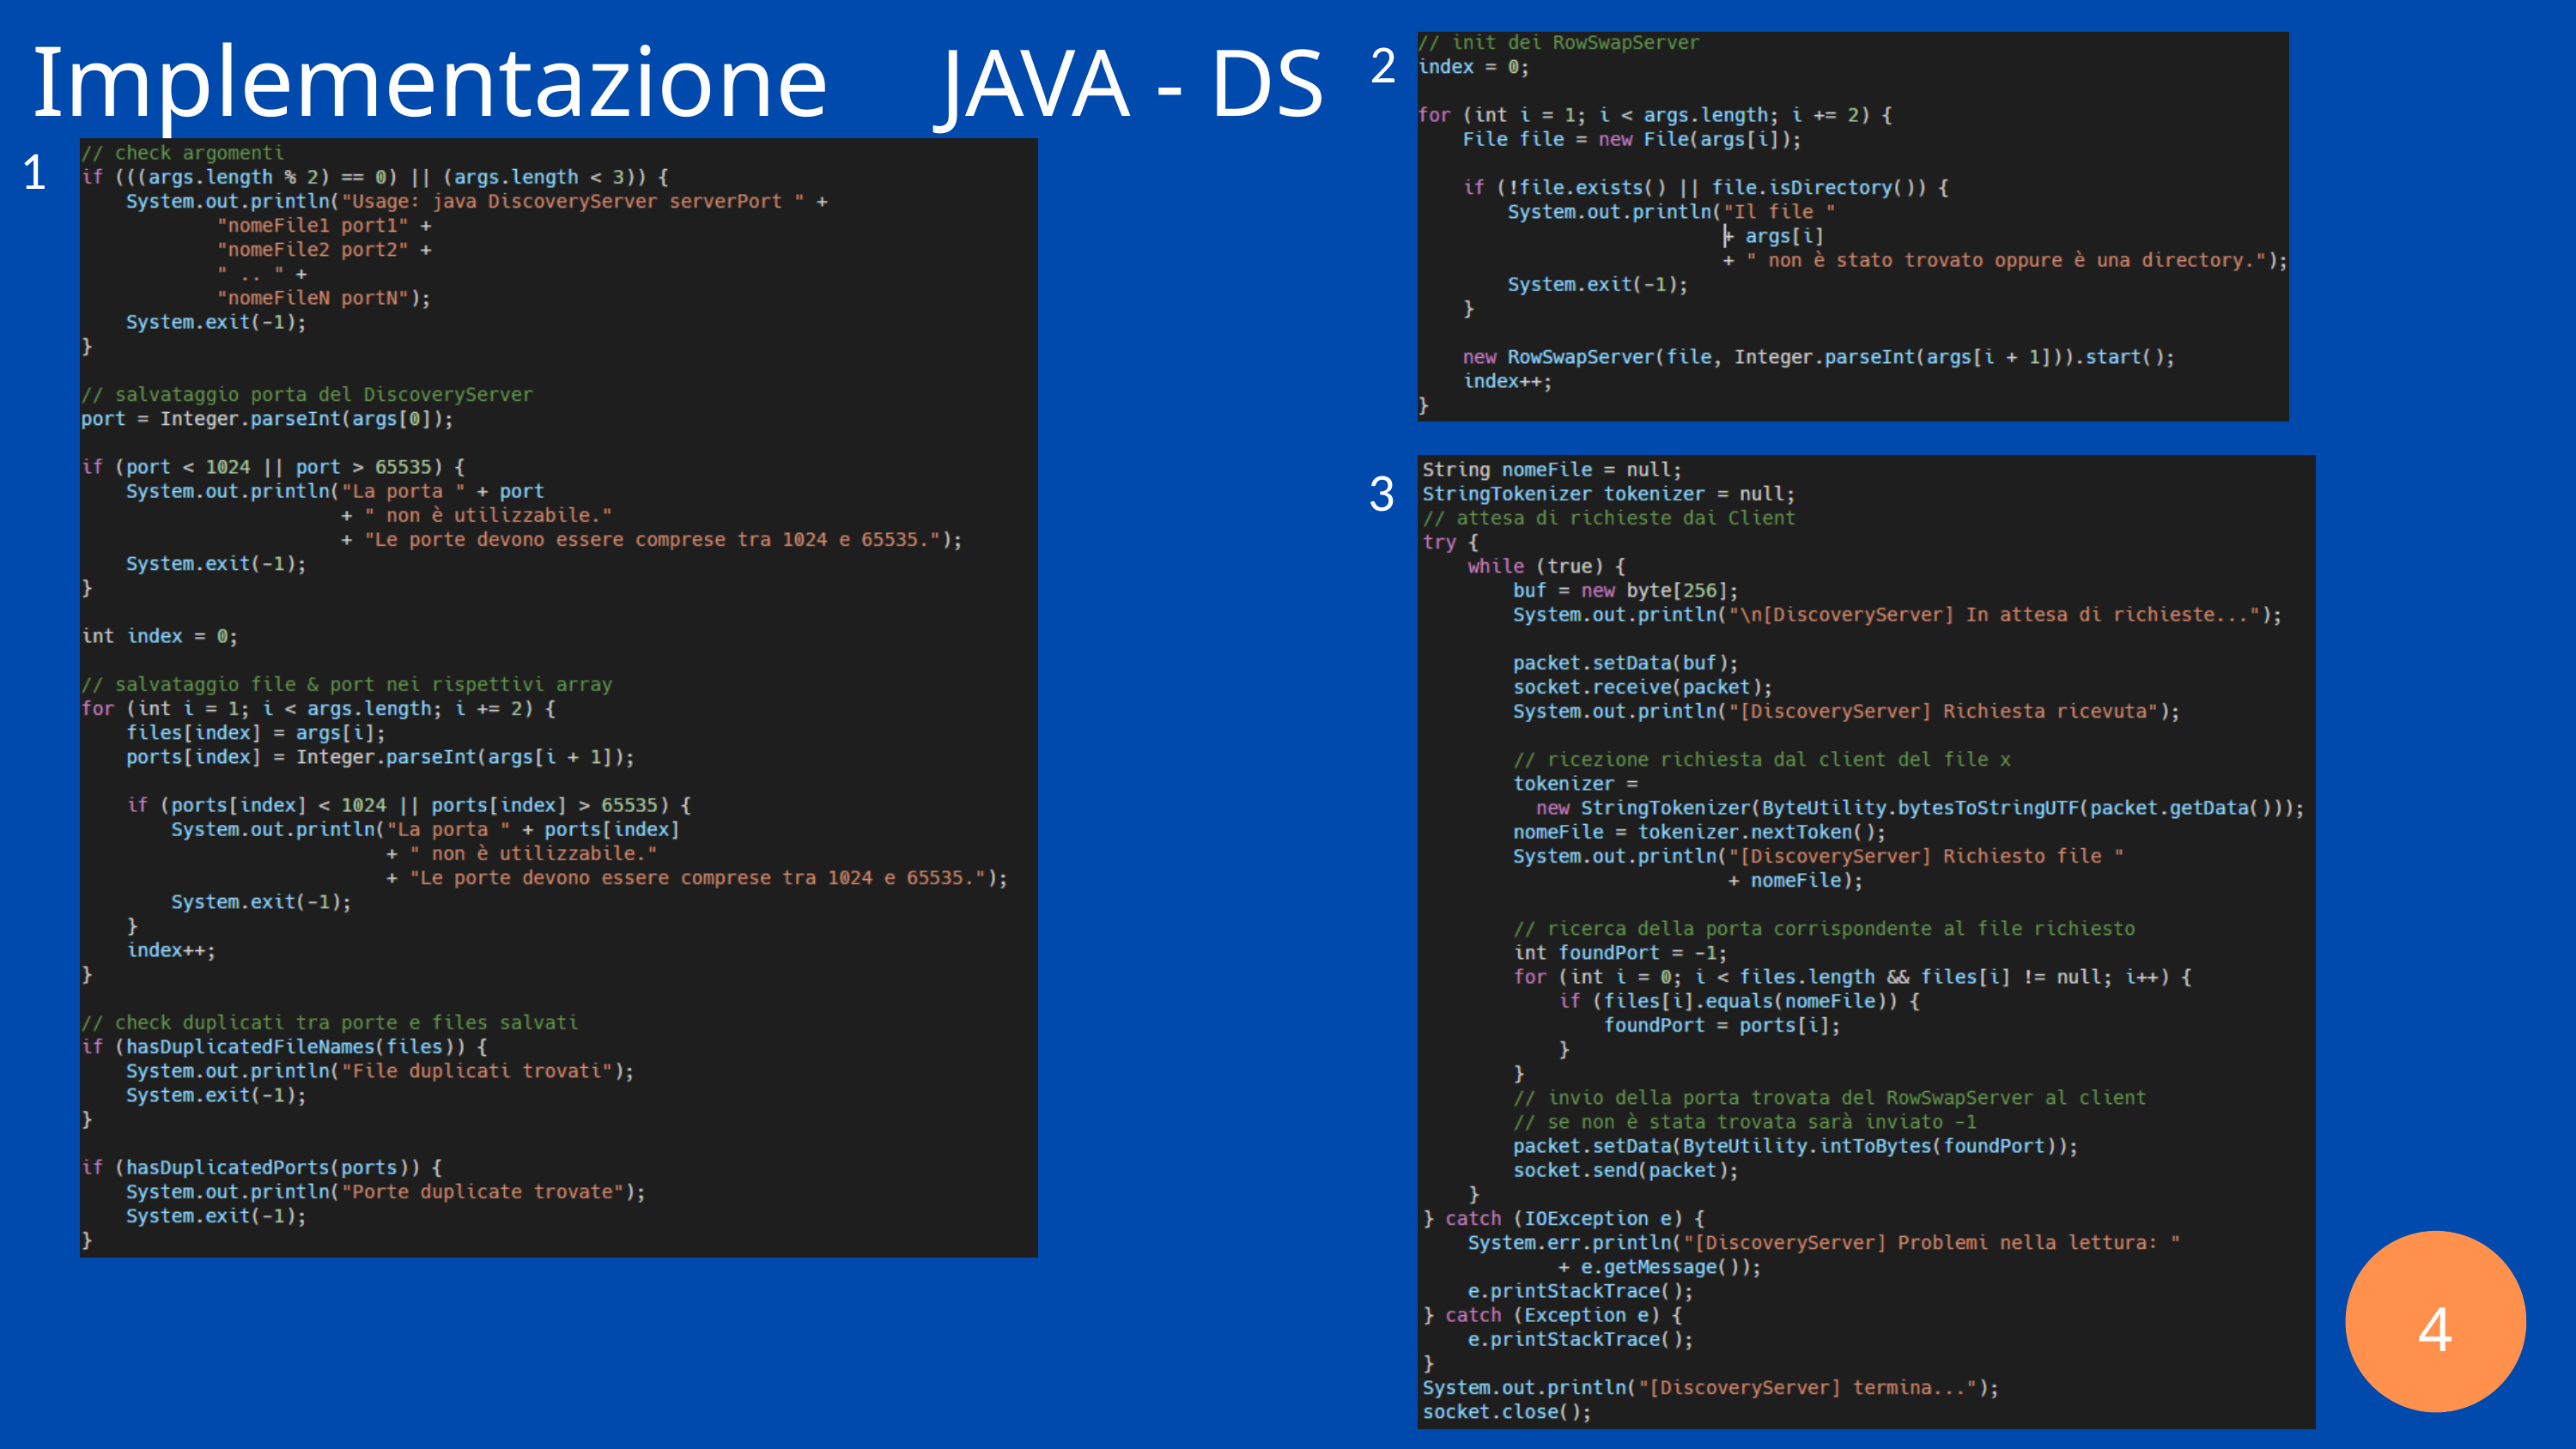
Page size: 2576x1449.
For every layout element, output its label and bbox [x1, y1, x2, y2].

picture [1417, 31, 2289, 421]
text_box [2344, 1230, 2527, 1413]
picture [1417, 454, 2316, 1429]
text_box [0, 0, 2576, 1449]
picture [79, 138, 1039, 1258]
